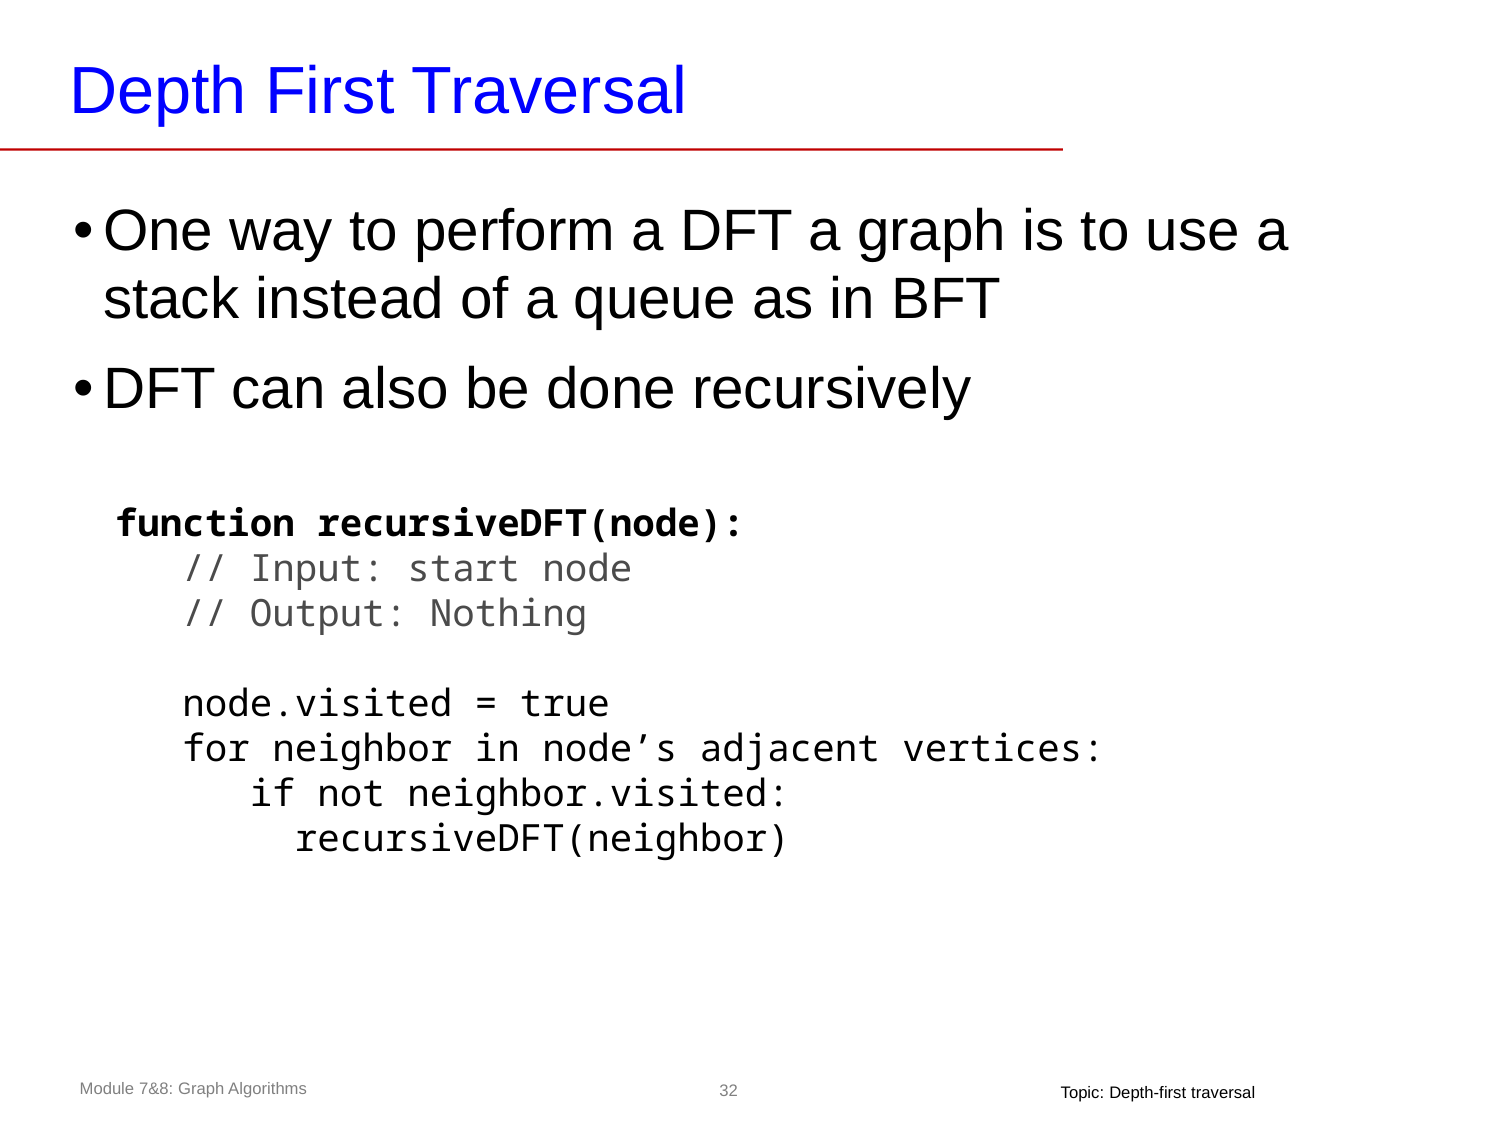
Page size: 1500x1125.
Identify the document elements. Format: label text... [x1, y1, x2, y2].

text_box Topic: Depth-first traversal [1045, 1082, 1271, 1108]
list One way to perform a DFT a graph is to use a stack instead of a queue as in BFT DFT can also be done recursively [57, 188, 1457, 1012]
title Depth First Traversal [57, 41, 1173, 133]
text_box function recursiveDFT(node): // Input: start node // Output: Nothing node.visited = true for neighbor in node’s adjacent vertices: if not neighbor.visited: recursiveDFT(neighbor) [100, 491, 1288, 867]
